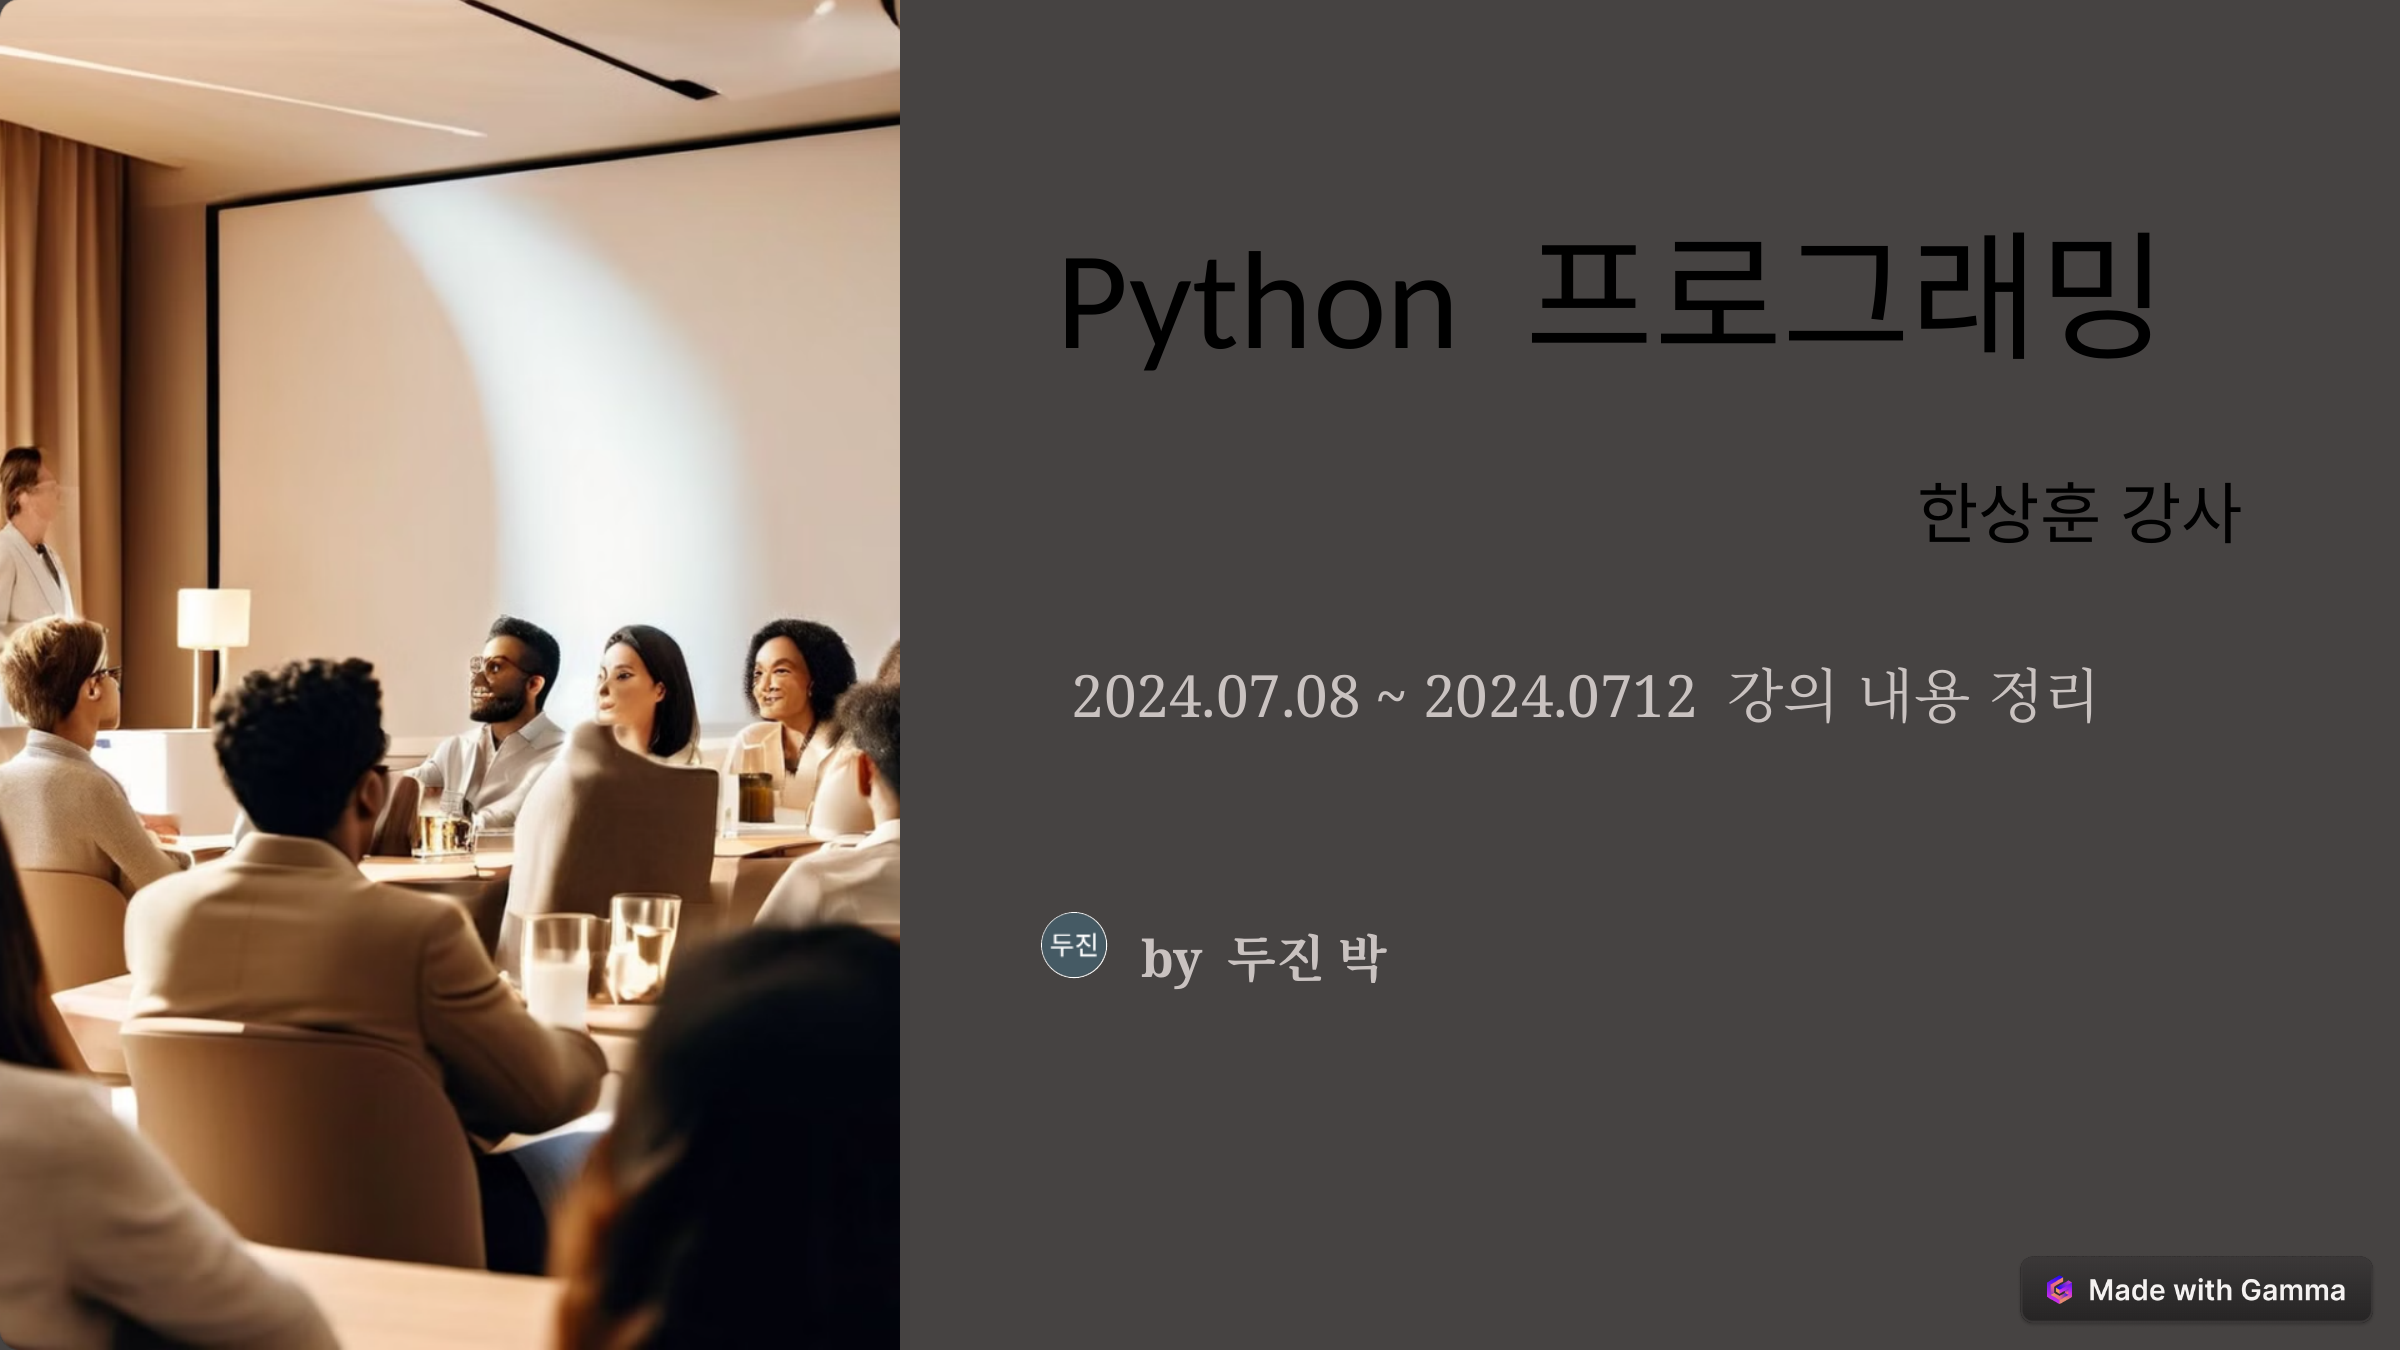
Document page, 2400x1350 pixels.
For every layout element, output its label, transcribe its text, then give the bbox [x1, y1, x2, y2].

picture [1042, 913, 1106, 977]
picture [0, 0, 900, 1350]
text_box [900, 0, 2400, 1350]
picture [2008, 1244, 2385, 1335]
text_box Python 프로그래밍 한상훈 강사 [1041, 194, 2259, 370]
text_box by 두진 박 [1126, 909, 1354, 981]
text_box 2024.07.08 ~ 2024.0712 강의 내용 정리 [1041, 657, 2259, 808]
